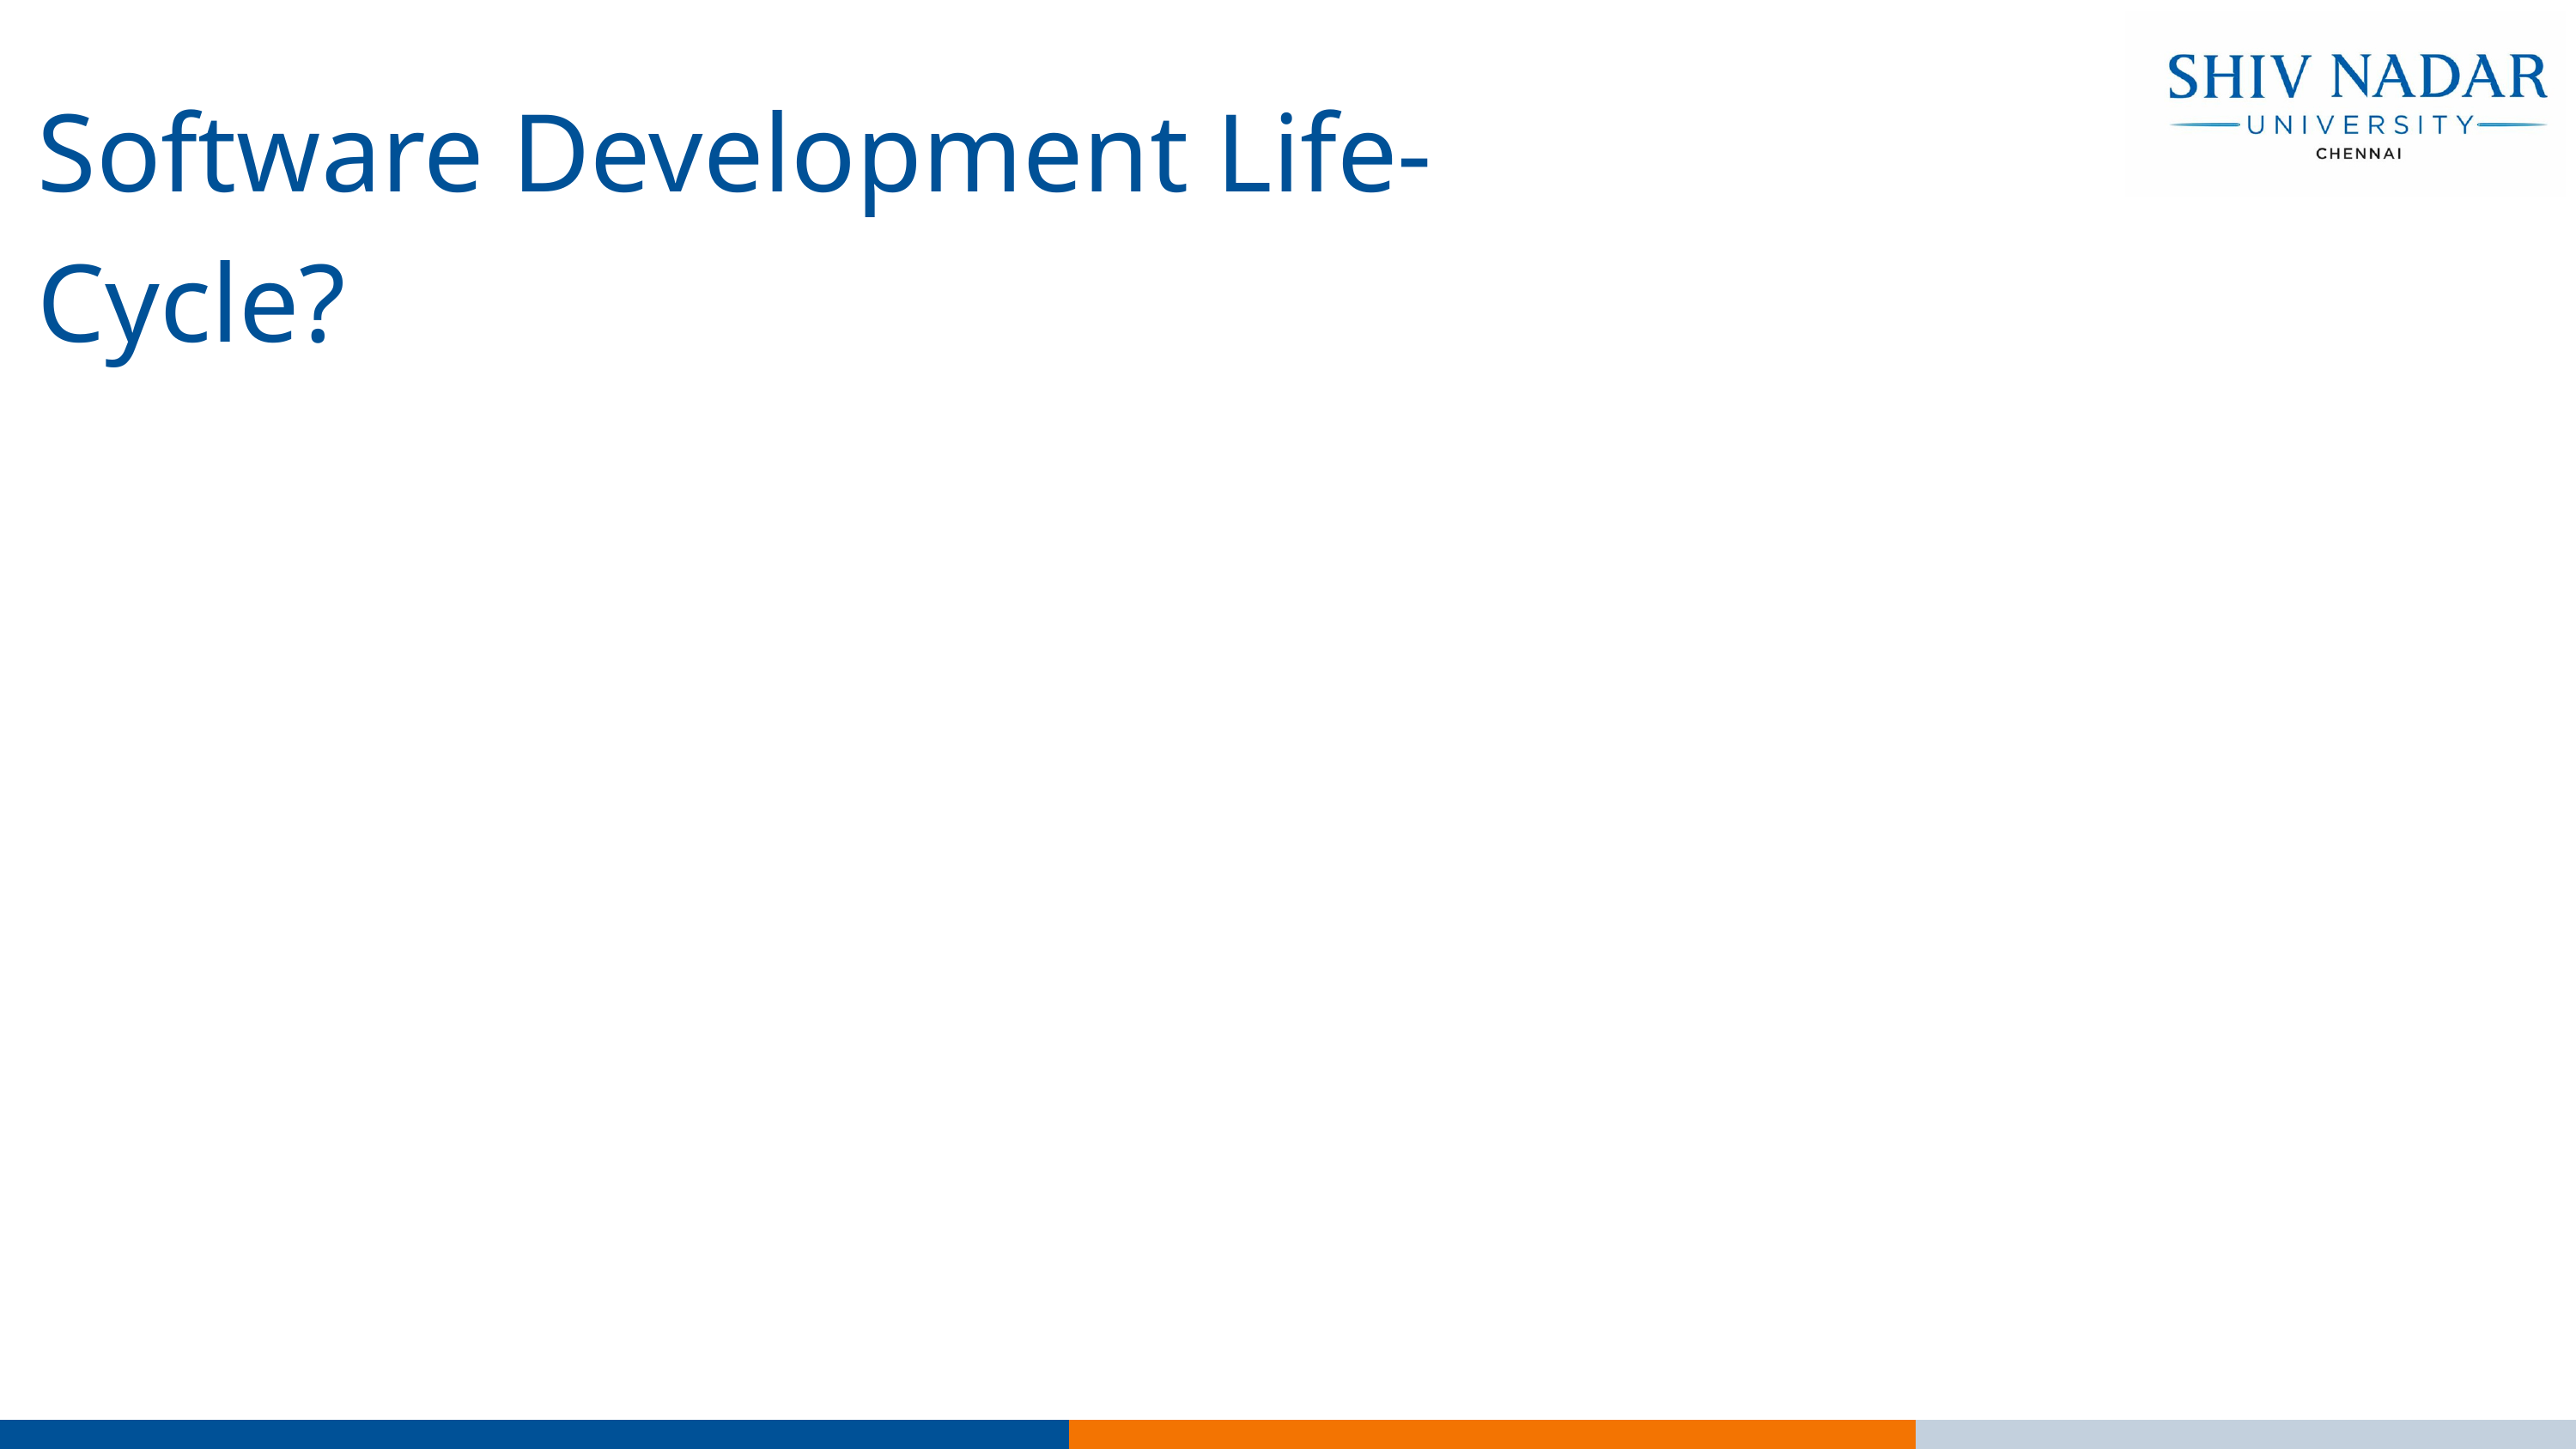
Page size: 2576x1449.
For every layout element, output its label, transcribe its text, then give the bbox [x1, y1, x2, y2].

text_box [0, 1419, 1067, 1449]
picture [2124, 11, 2566, 197]
text_box Software Development Life-Cycle? [37, 63, 1682, 364]
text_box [1068, 1419, 1914, 1449]
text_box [1915, 1419, 2576, 1449]
